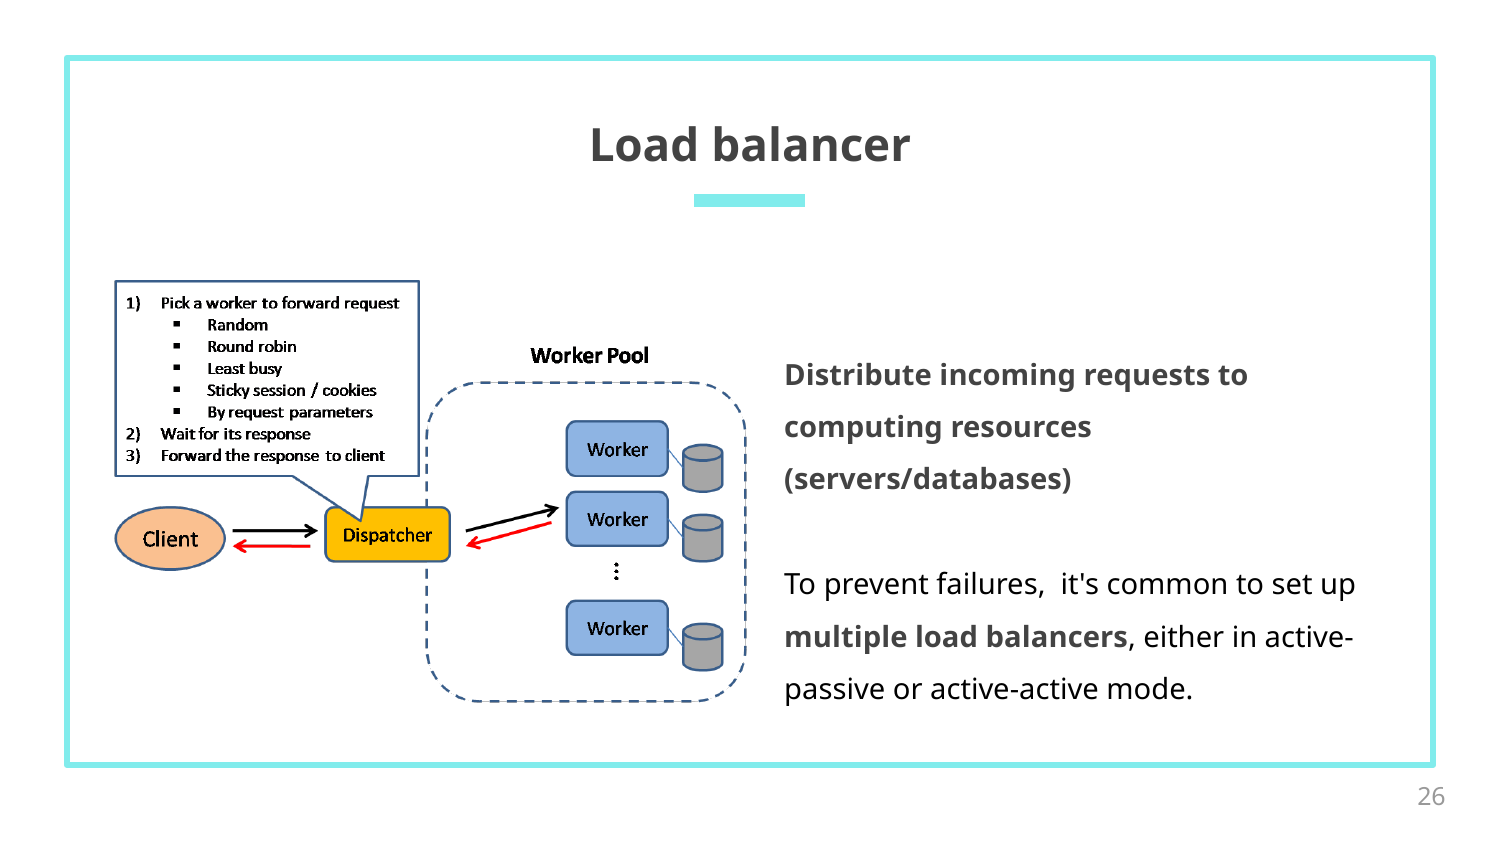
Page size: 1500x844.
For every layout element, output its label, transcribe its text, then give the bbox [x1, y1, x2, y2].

title Load balancer [0, 35, 1500, 186]
text_box Distribute incoming requests to computing resources (servers/databases) To prevent failures, it's common to set up multiple load balancers, either in active-passive or active-active mode. [769, 323, 1403, 678]
slide_number ‹#› [1402, 764, 1493, 830]
picture [112, 279, 747, 703]
